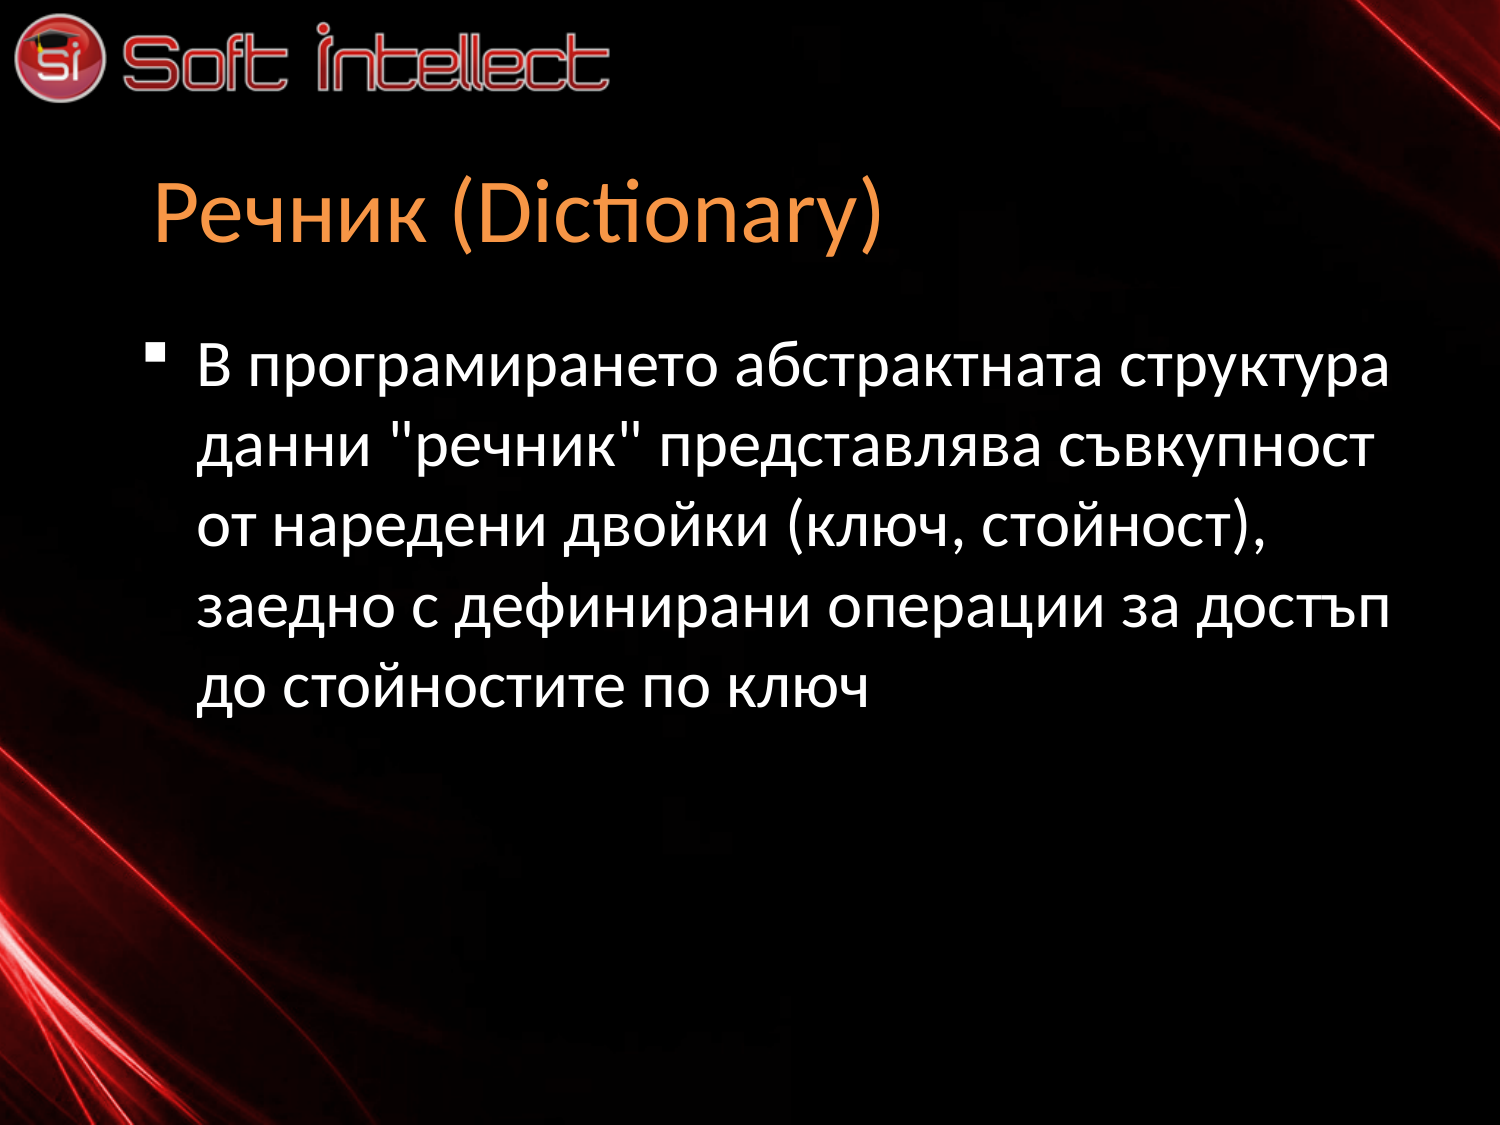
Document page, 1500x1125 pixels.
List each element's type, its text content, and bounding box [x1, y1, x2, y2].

picture [0, 0, 1500, 1125]
list В програмирането абстрактната структура данни "речник" представлява съвкупност от наредени двойки (ключ, стойност), заедно с дефинирани операции за достъп до стойностите по ключ [125, 312, 1425, 1018]
title Речник (Dictionary) [137, 112, 1488, 300]
